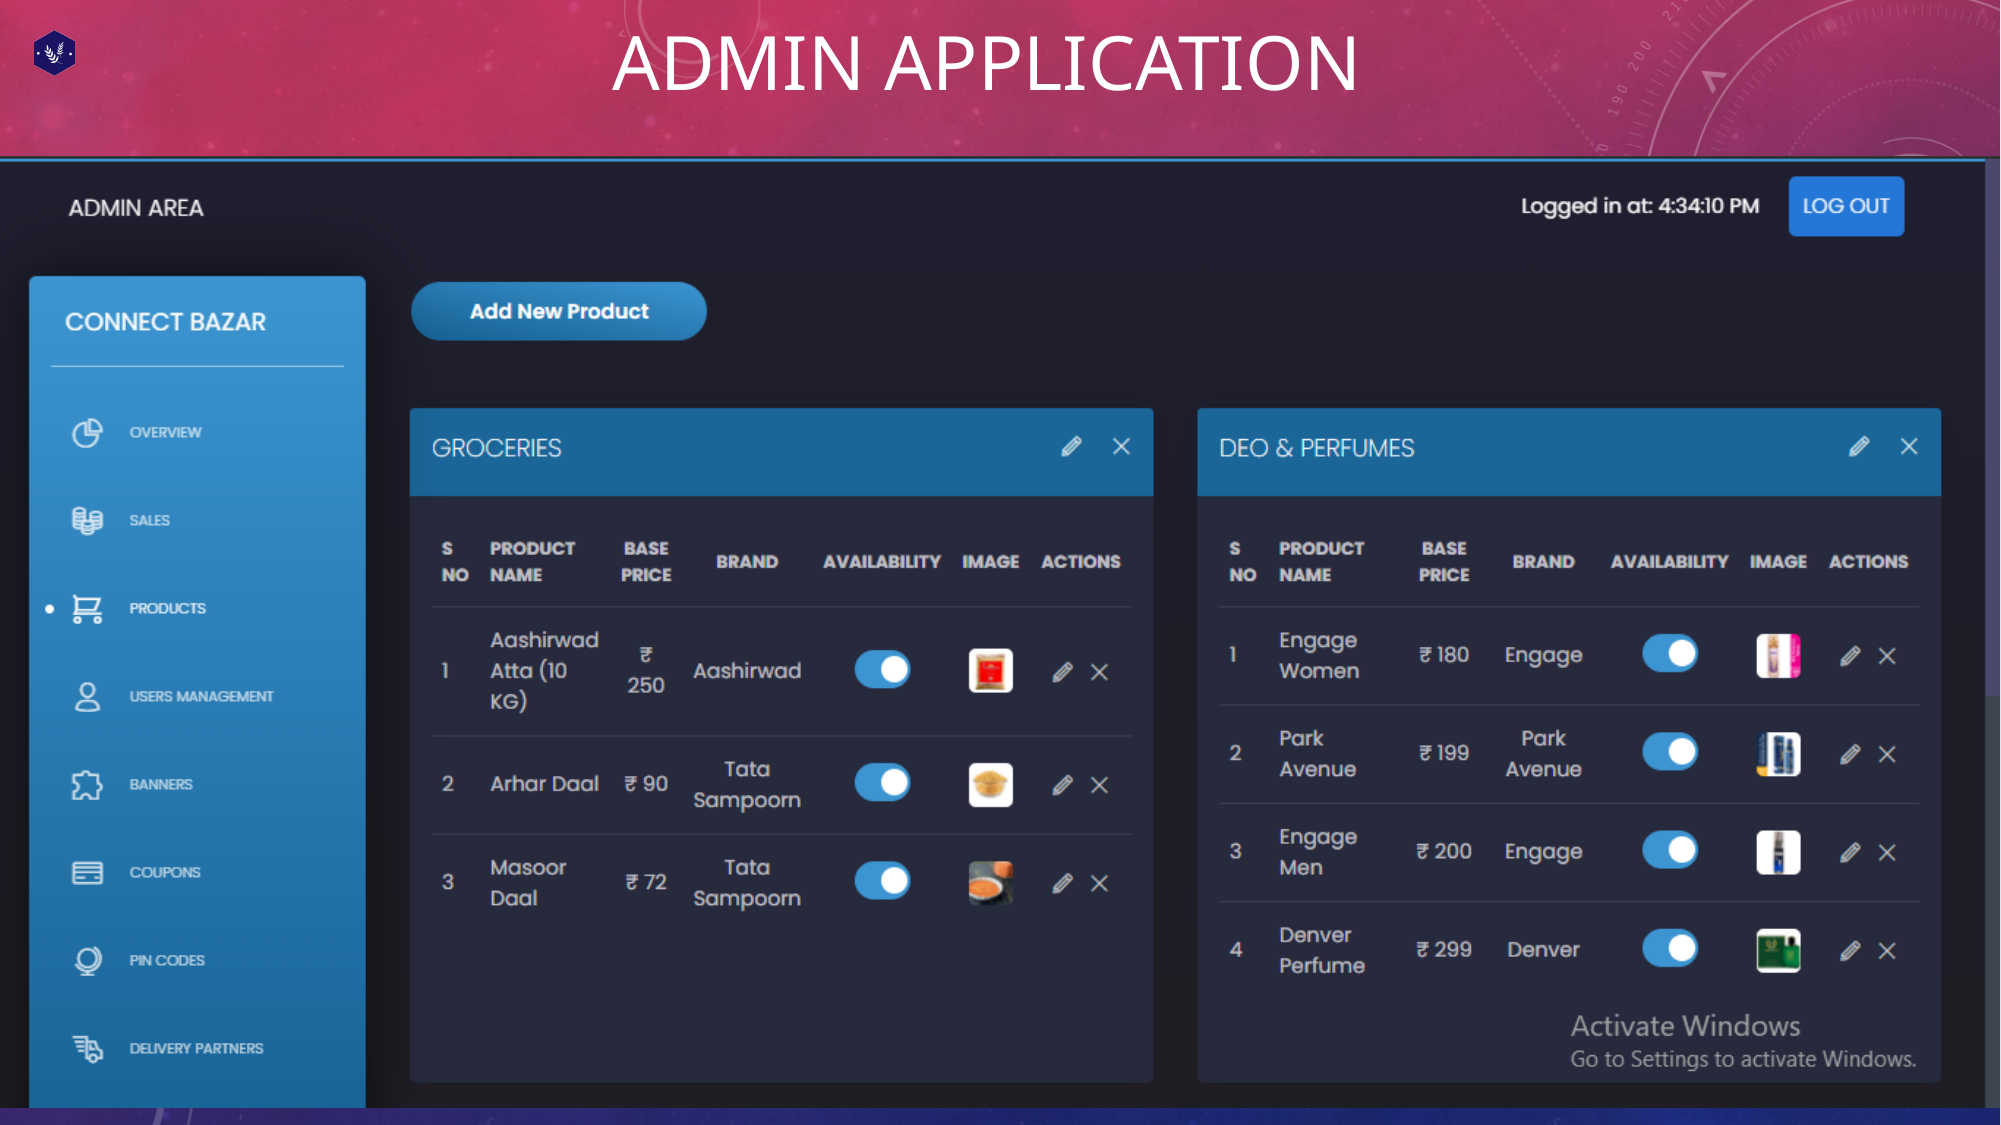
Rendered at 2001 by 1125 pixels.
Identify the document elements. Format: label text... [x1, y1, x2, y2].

title ADMIN APPLICATION [155, 2, 1818, 120]
picture [0, 0, 2001, 1125]
